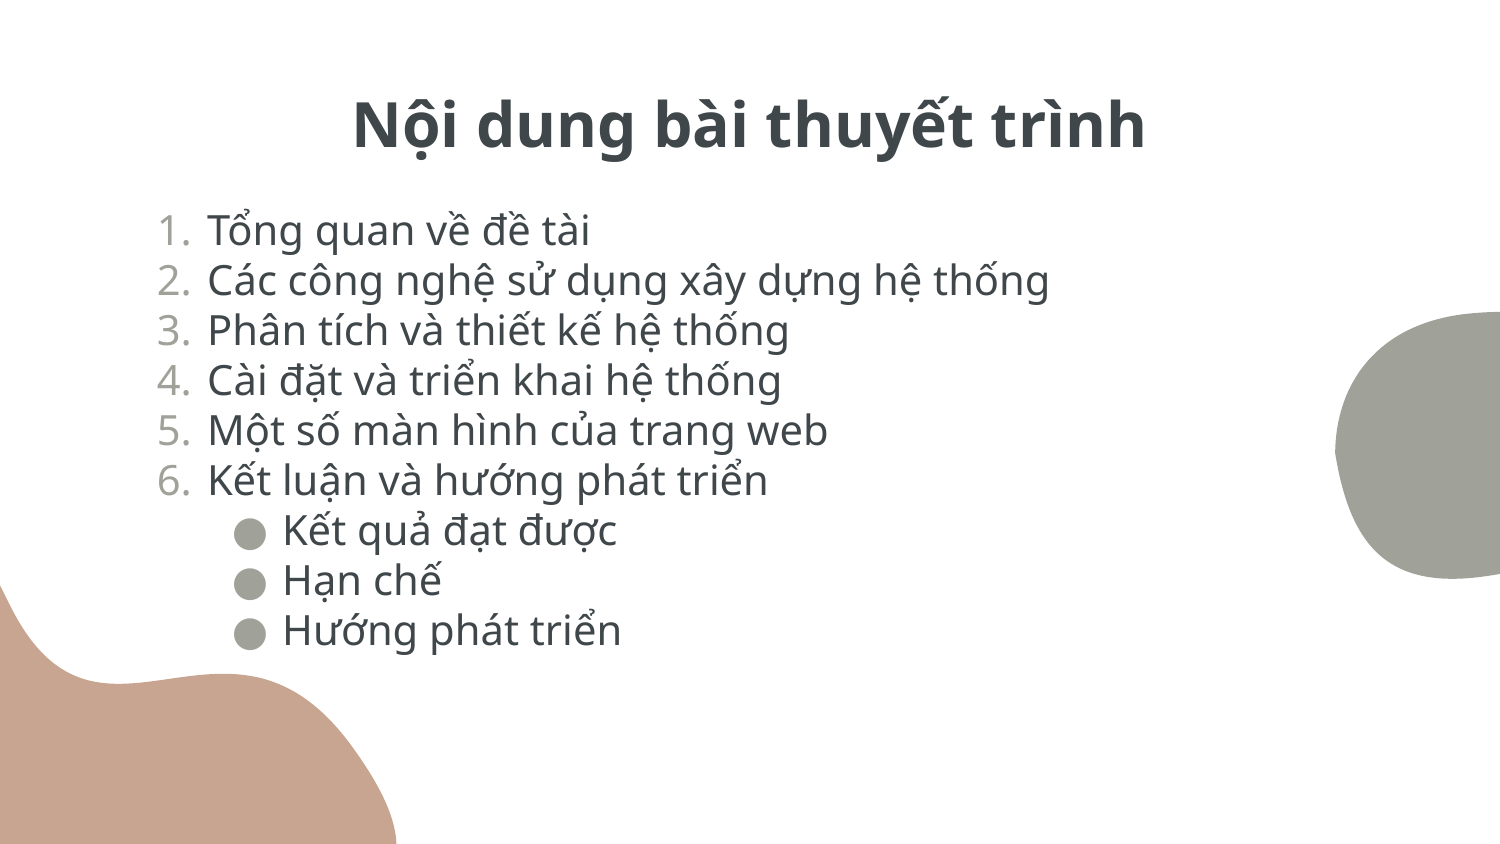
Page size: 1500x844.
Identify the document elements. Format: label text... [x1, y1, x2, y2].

list Tổng quan về đề tài Các công nghệ sử dụng xây dựng hệ thống Phân tích và thiết kế hệ thống Cài đặt và triển khai hệ thống Một số màn hình của trang web Kết luận và hướng phát triển Kết quả đạt được Hạn chế Hướng phát triển [116, 189, 1383, 750]
title Nội dung bài thuyết trình [116, 85, 1383, 175]
